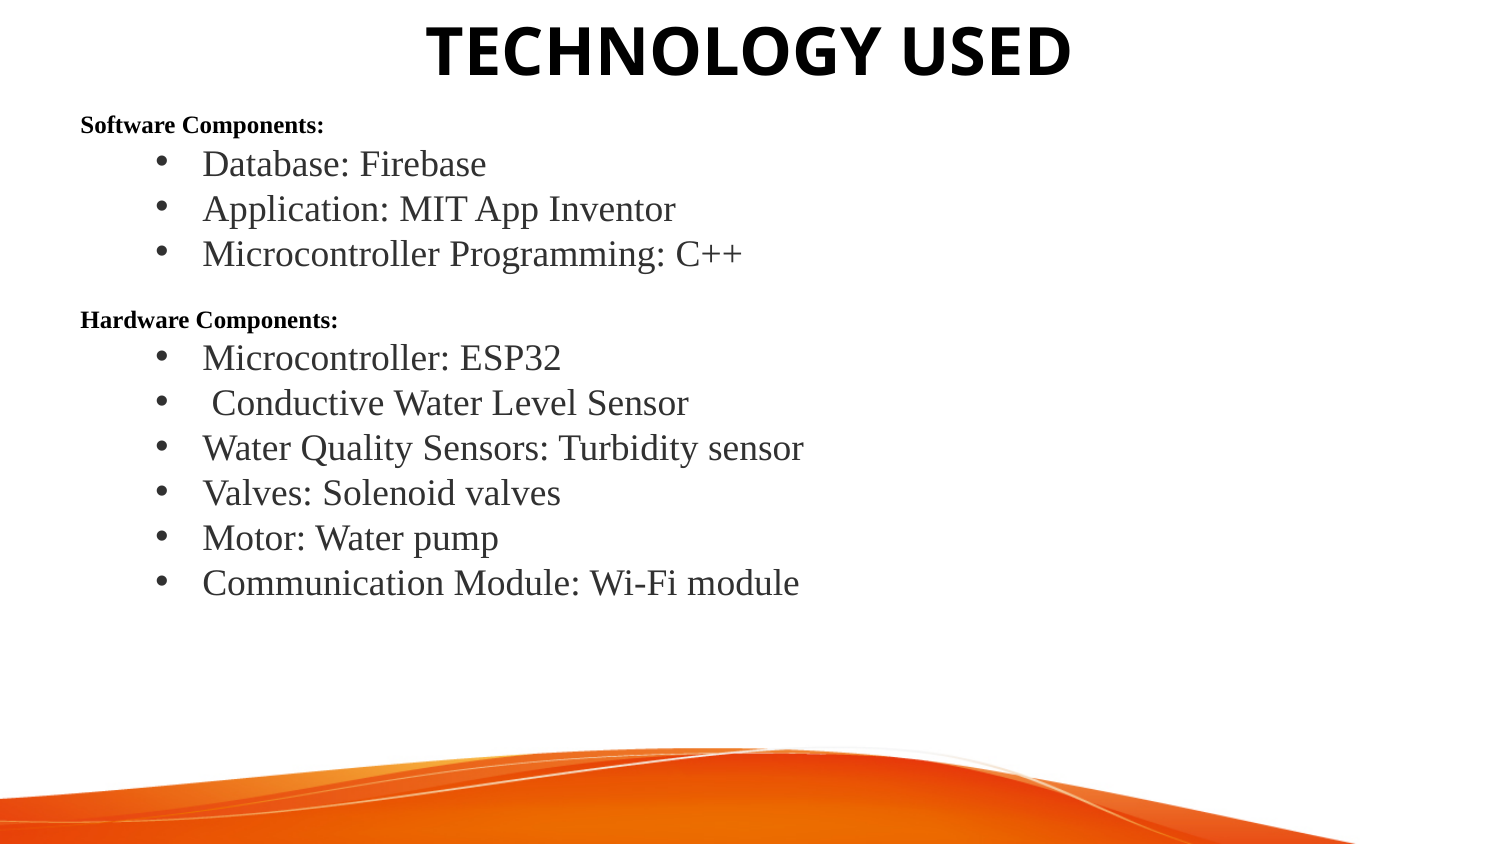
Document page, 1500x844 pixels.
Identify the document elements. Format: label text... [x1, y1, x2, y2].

title TECHNOLOGY USED [122, 0, 1378, 101]
text_box Software Components: Database: Firebase Application: MIT App Inventor Microcontroller Programming: C++ Hardware Components: Microcontroller: ESP32 Conductive Water Level Sensor Water Quality Sensors: Turbidity sensor Valves: Solenoid valves Motor: Water pump Communication Module: Wi-Fi module [65, 101, 1386, 725]
picture [0, 0, 1500, 844]
